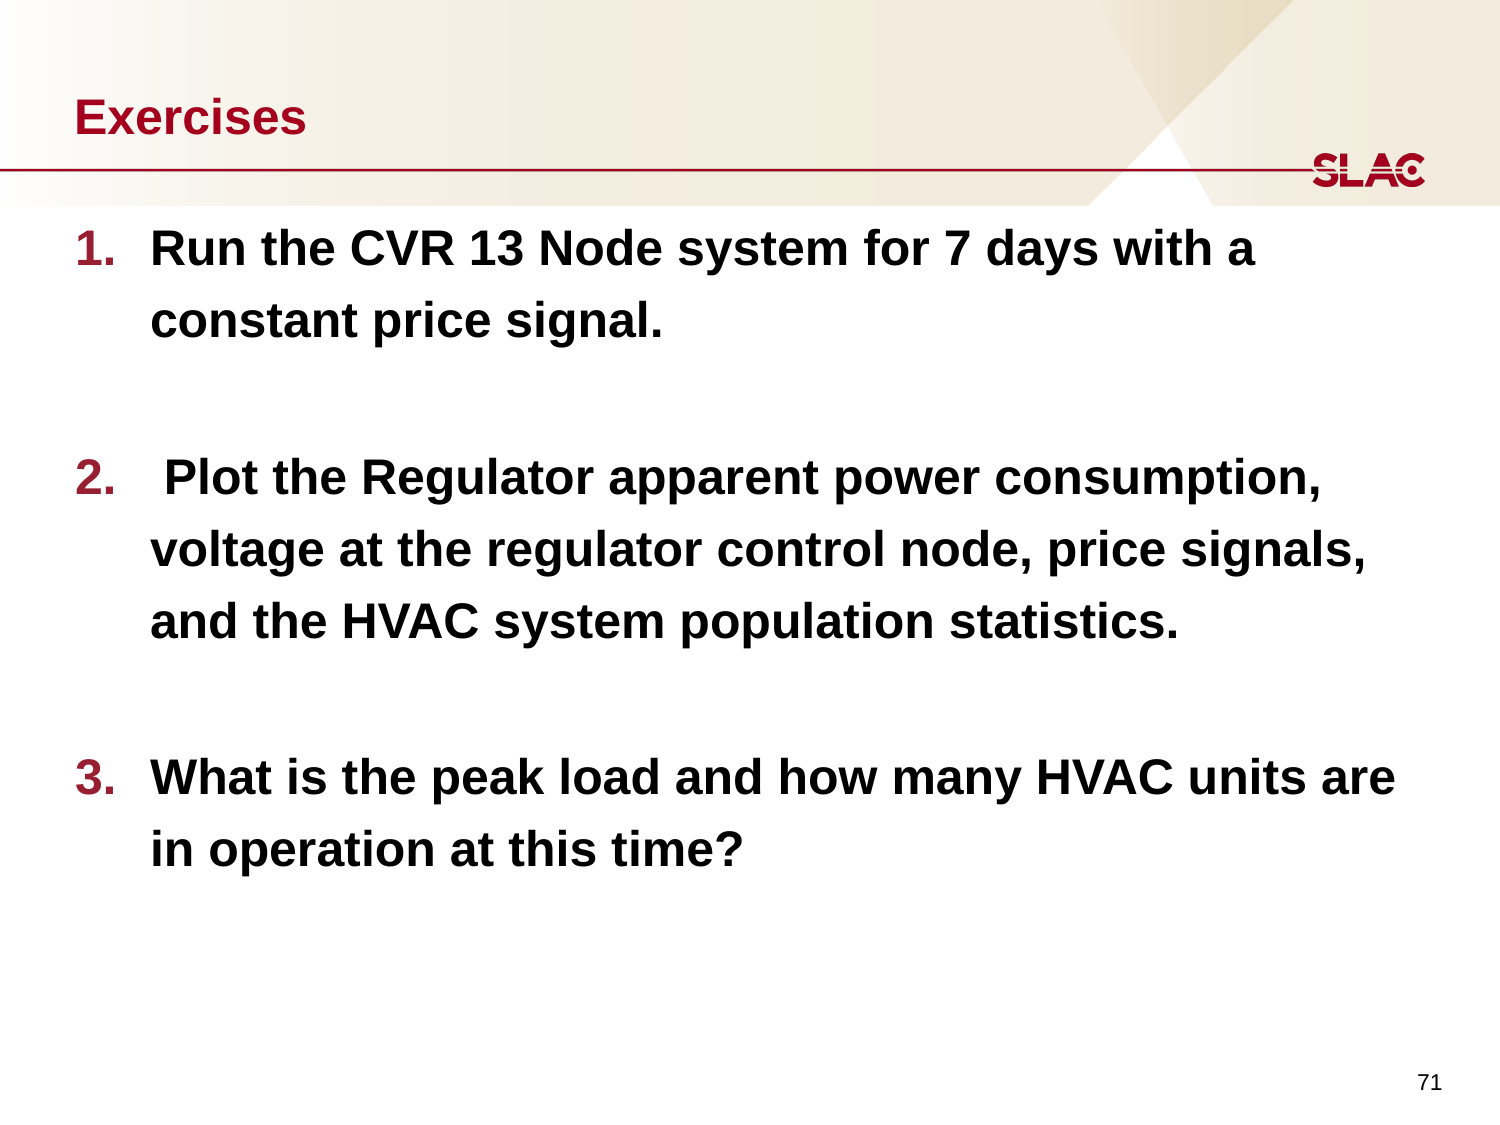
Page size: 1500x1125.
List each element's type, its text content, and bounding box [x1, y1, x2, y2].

slide_number 71 [1405, 1036, 1458, 1125]
picture [0, 0, 1500, 206]
list Run the CVR 13 Node system for 7 days with a constant price signal. Plot the Regulator apparent power consumption, voltage at the regulator control node, price signals, and the HVAC system population statistics. What is the peak load and how many HVAC units are in operation at this time? [75, 203, 1406, 1035]
title Exercises [74, 21, 1404, 145]
